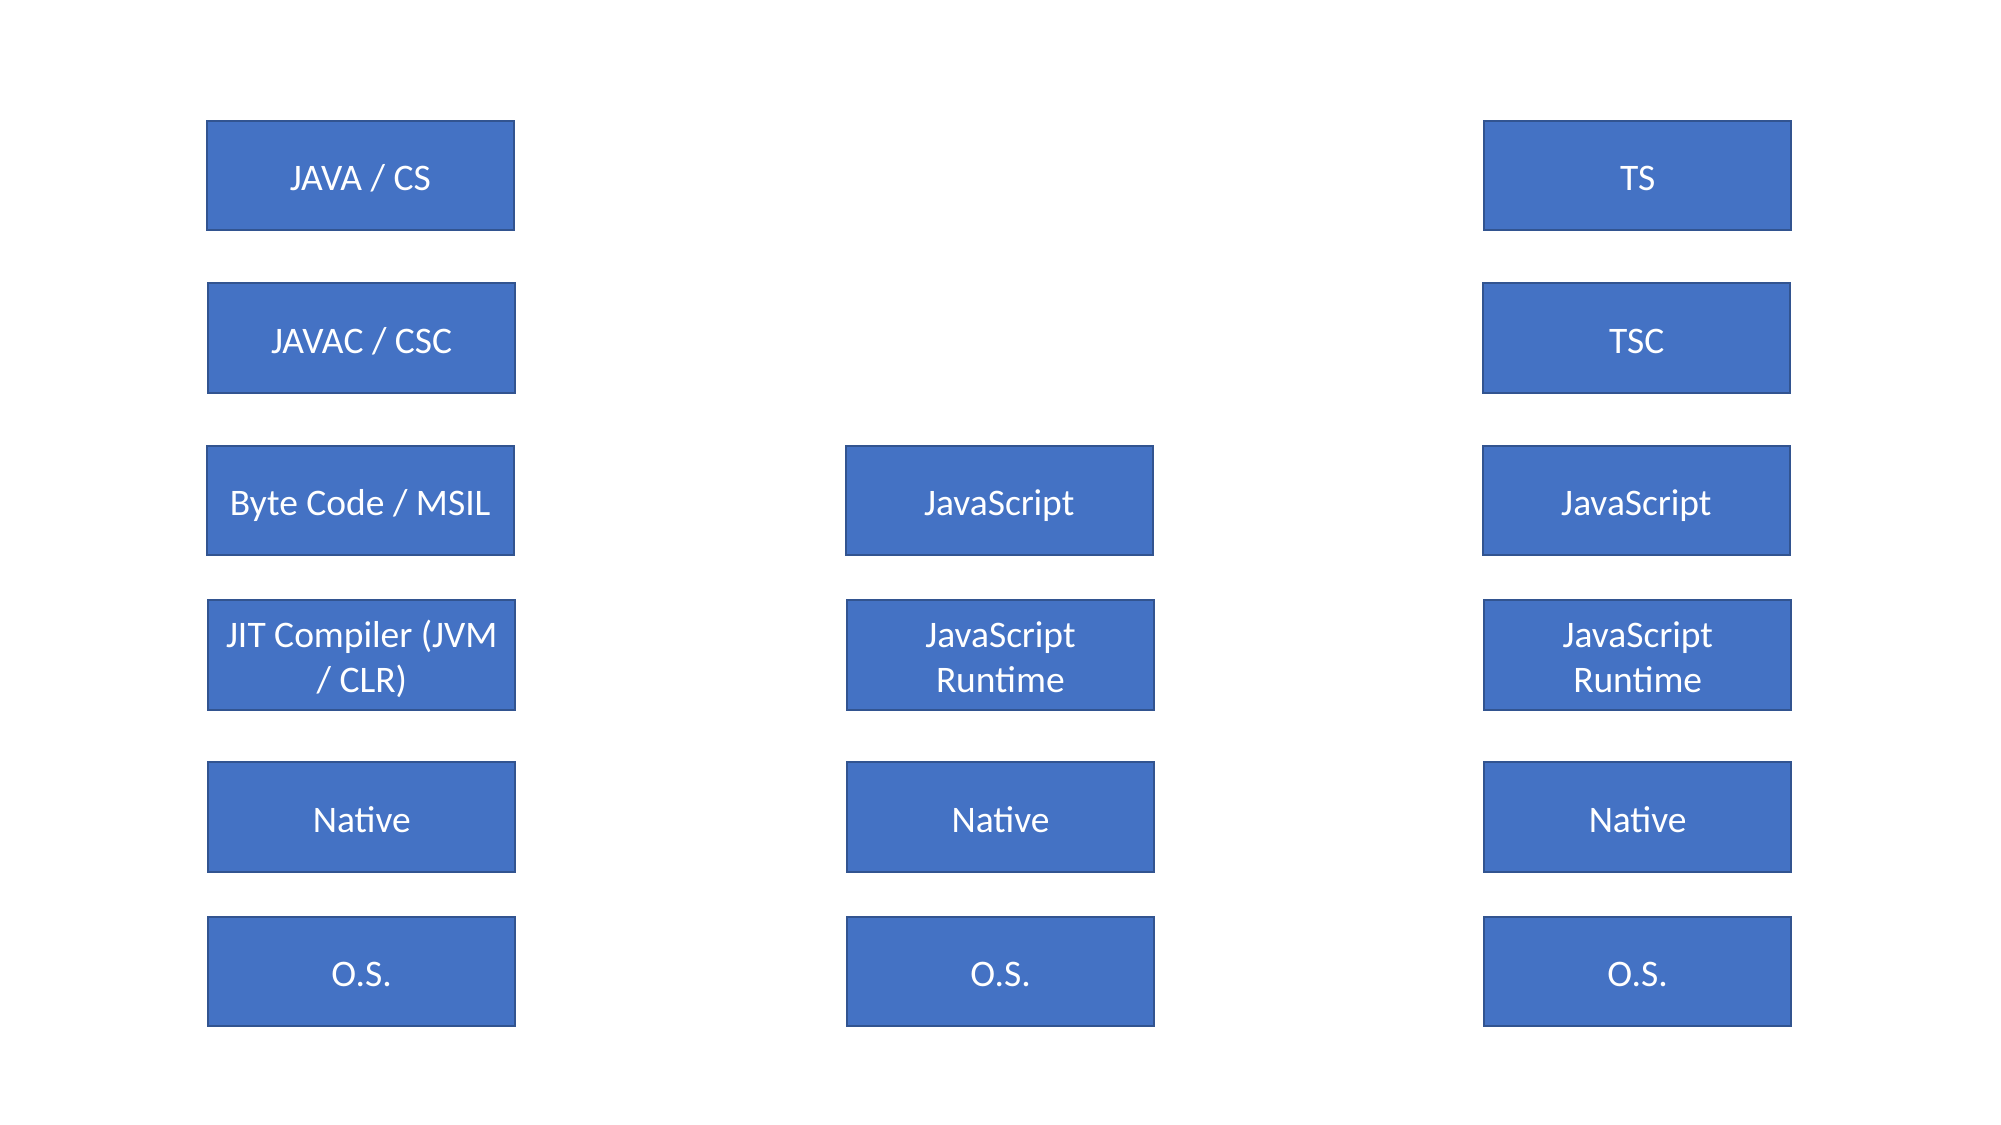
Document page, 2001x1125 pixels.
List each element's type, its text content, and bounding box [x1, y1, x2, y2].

text_box Native [207, 761, 516, 873]
text_box TSC [1482, 282, 1791, 394]
text_box JavaScript [845, 445, 1154, 556]
text_box Native [846, 761, 1155, 873]
text_box Byte Code / MSIL [206, 445, 515, 556]
text_box JavaScript Runtime [1483, 599, 1792, 711]
text_box O.S. [1483, 916, 1792, 1027]
text_box JAVAC / CSC [207, 282, 516, 394]
text_box O.S. [846, 916, 1155, 1027]
text_box TS [1483, 120, 1792, 231]
text_box Native [1483, 761, 1792, 873]
text_box JavaScript [1482, 445, 1791, 556]
text_box O.S. [207, 916, 516, 1027]
text_box JavaScript Runtime [846, 599, 1155, 711]
text_box JAVA / CS [206, 120, 515, 231]
text_box JIT Compiler (JVM / CLR) [207, 599, 516, 711]
